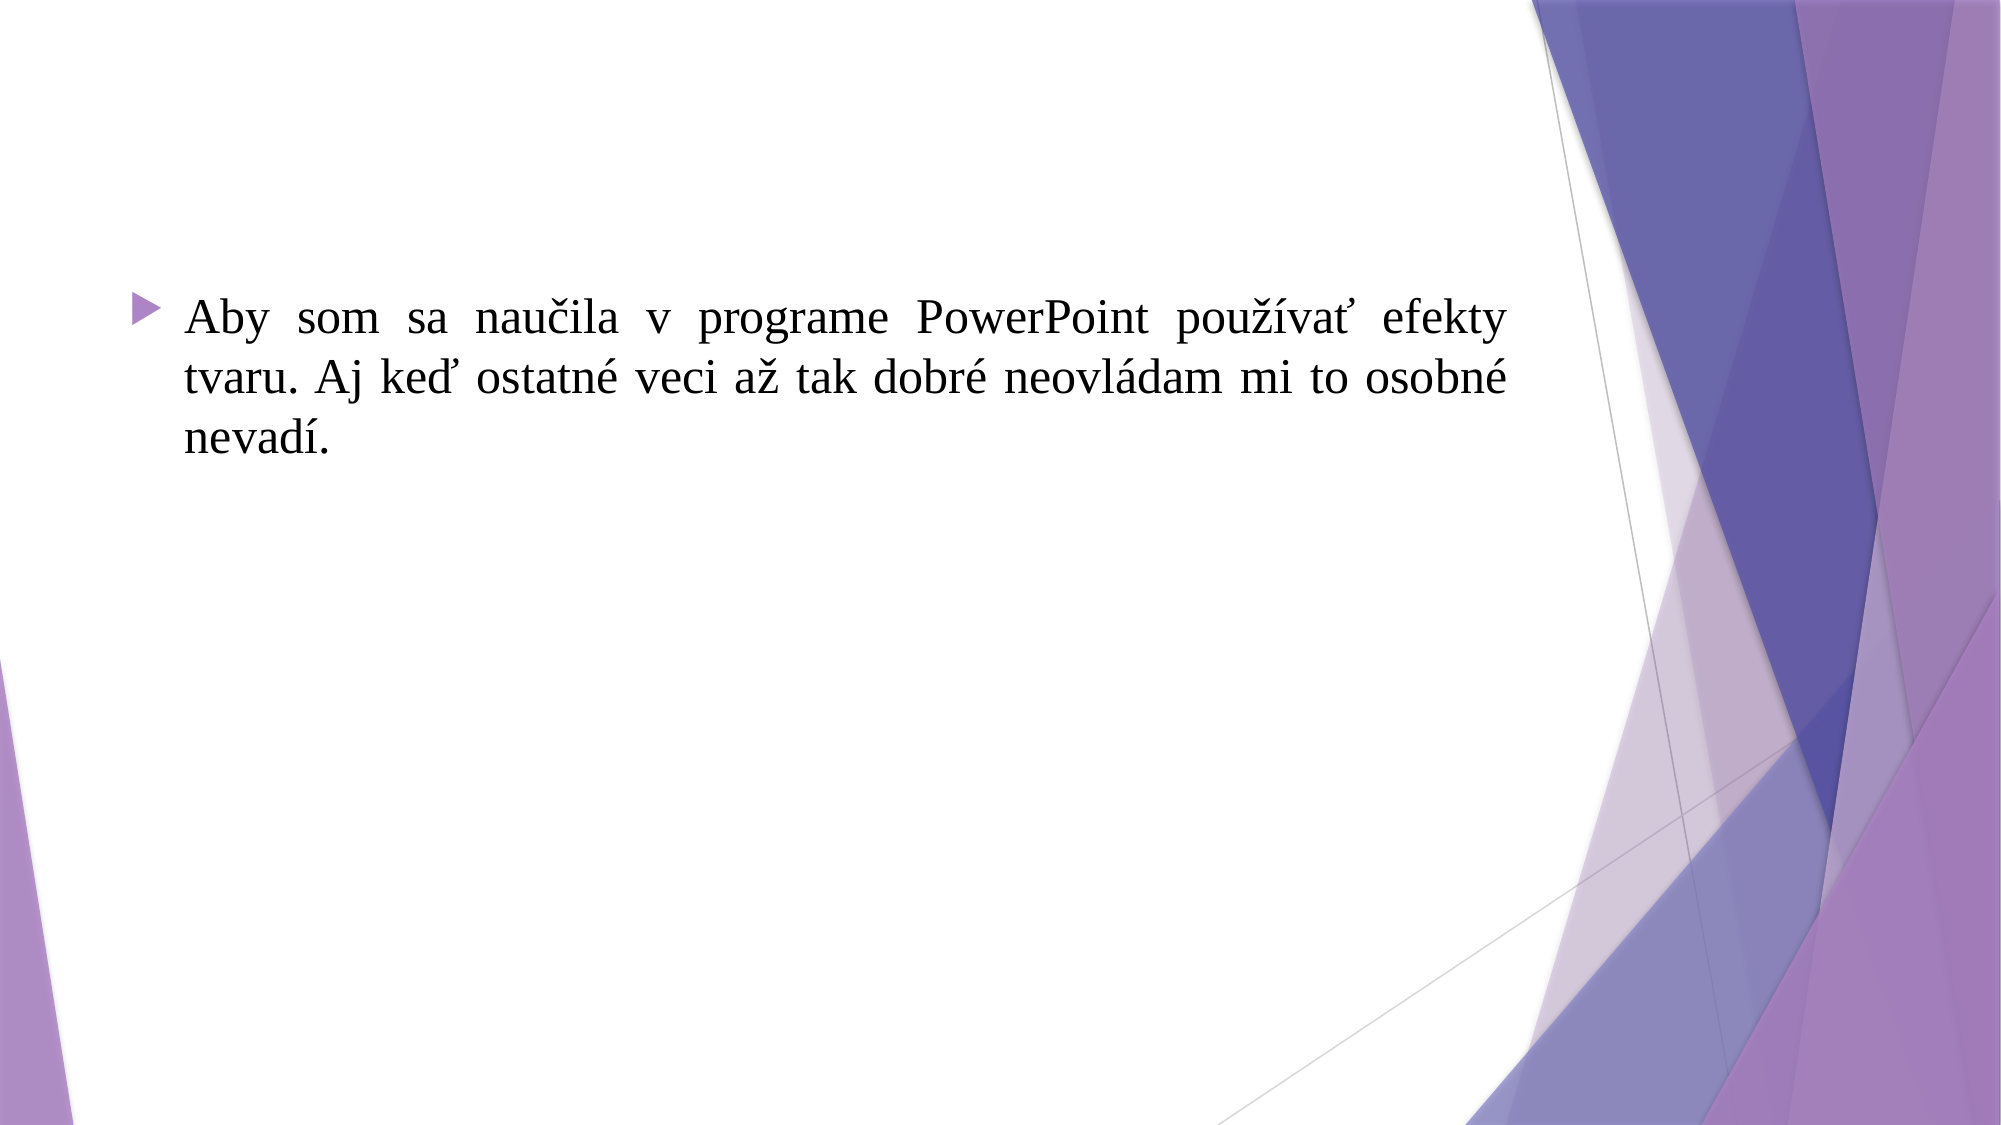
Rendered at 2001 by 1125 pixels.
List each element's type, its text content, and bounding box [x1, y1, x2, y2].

list Aby som sa naučila v programe PowerPoint používať efekty tvaru. Aj keď ostatné veci až tak dobré neovládam mi to osobné nevadí. [113, 275, 1524, 913]
